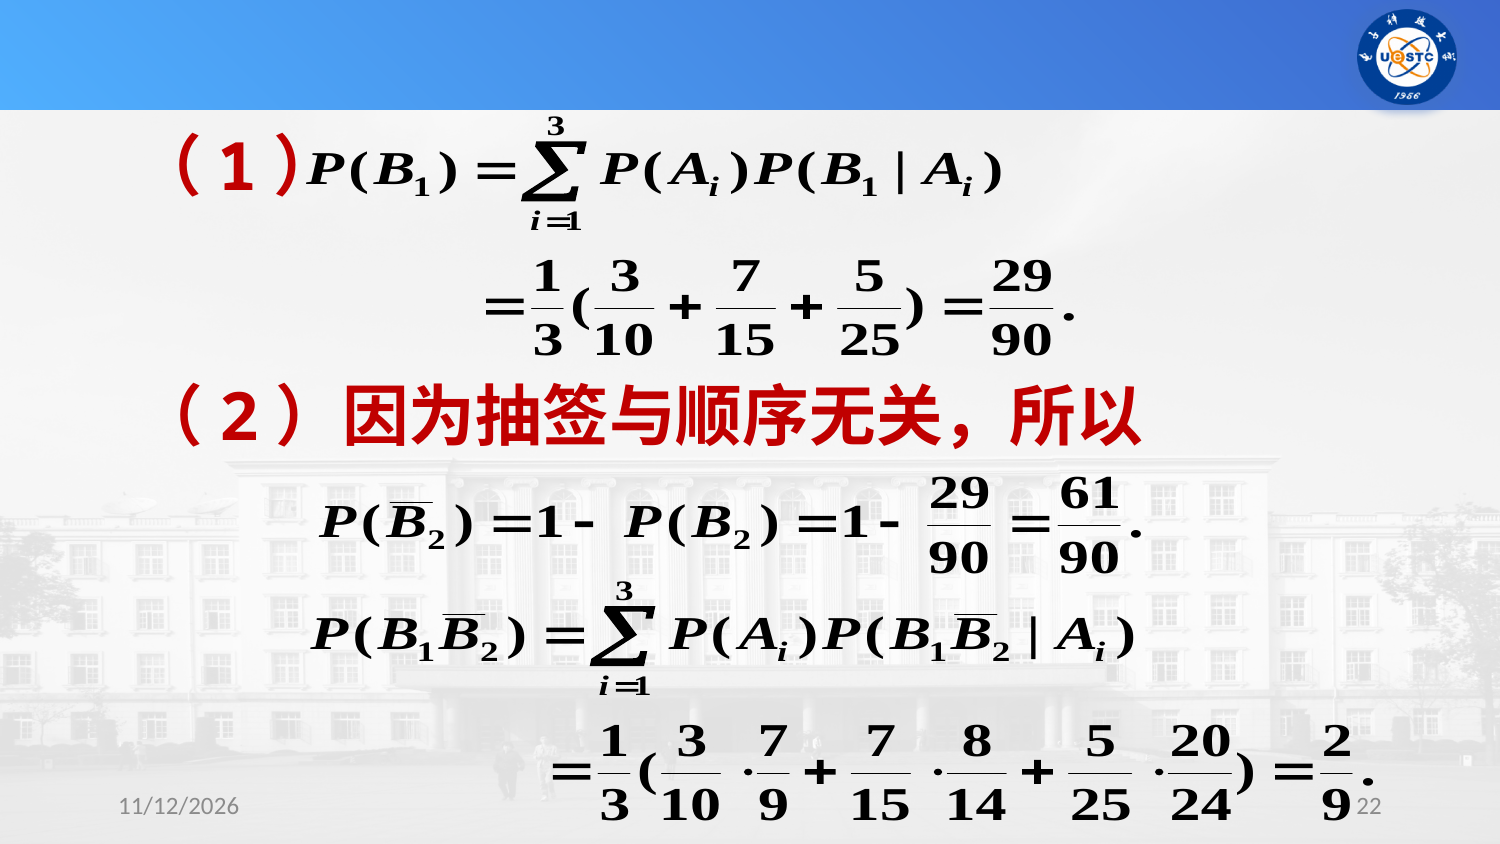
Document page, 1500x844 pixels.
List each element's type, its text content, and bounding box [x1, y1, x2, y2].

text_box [304, 574, 1376, 825]
slide_number 22 [1059, 782, 1397, 827]
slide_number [103, 782, 441, 827]
text_box （2）因为抽签与顺序无关，所以 [122, 366, 1260, 462]
picture [1357, 9, 1456, 104]
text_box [299, 109, 1078, 360]
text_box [312, 466, 1144, 574]
text_box （1） [120, 116, 299, 212]
